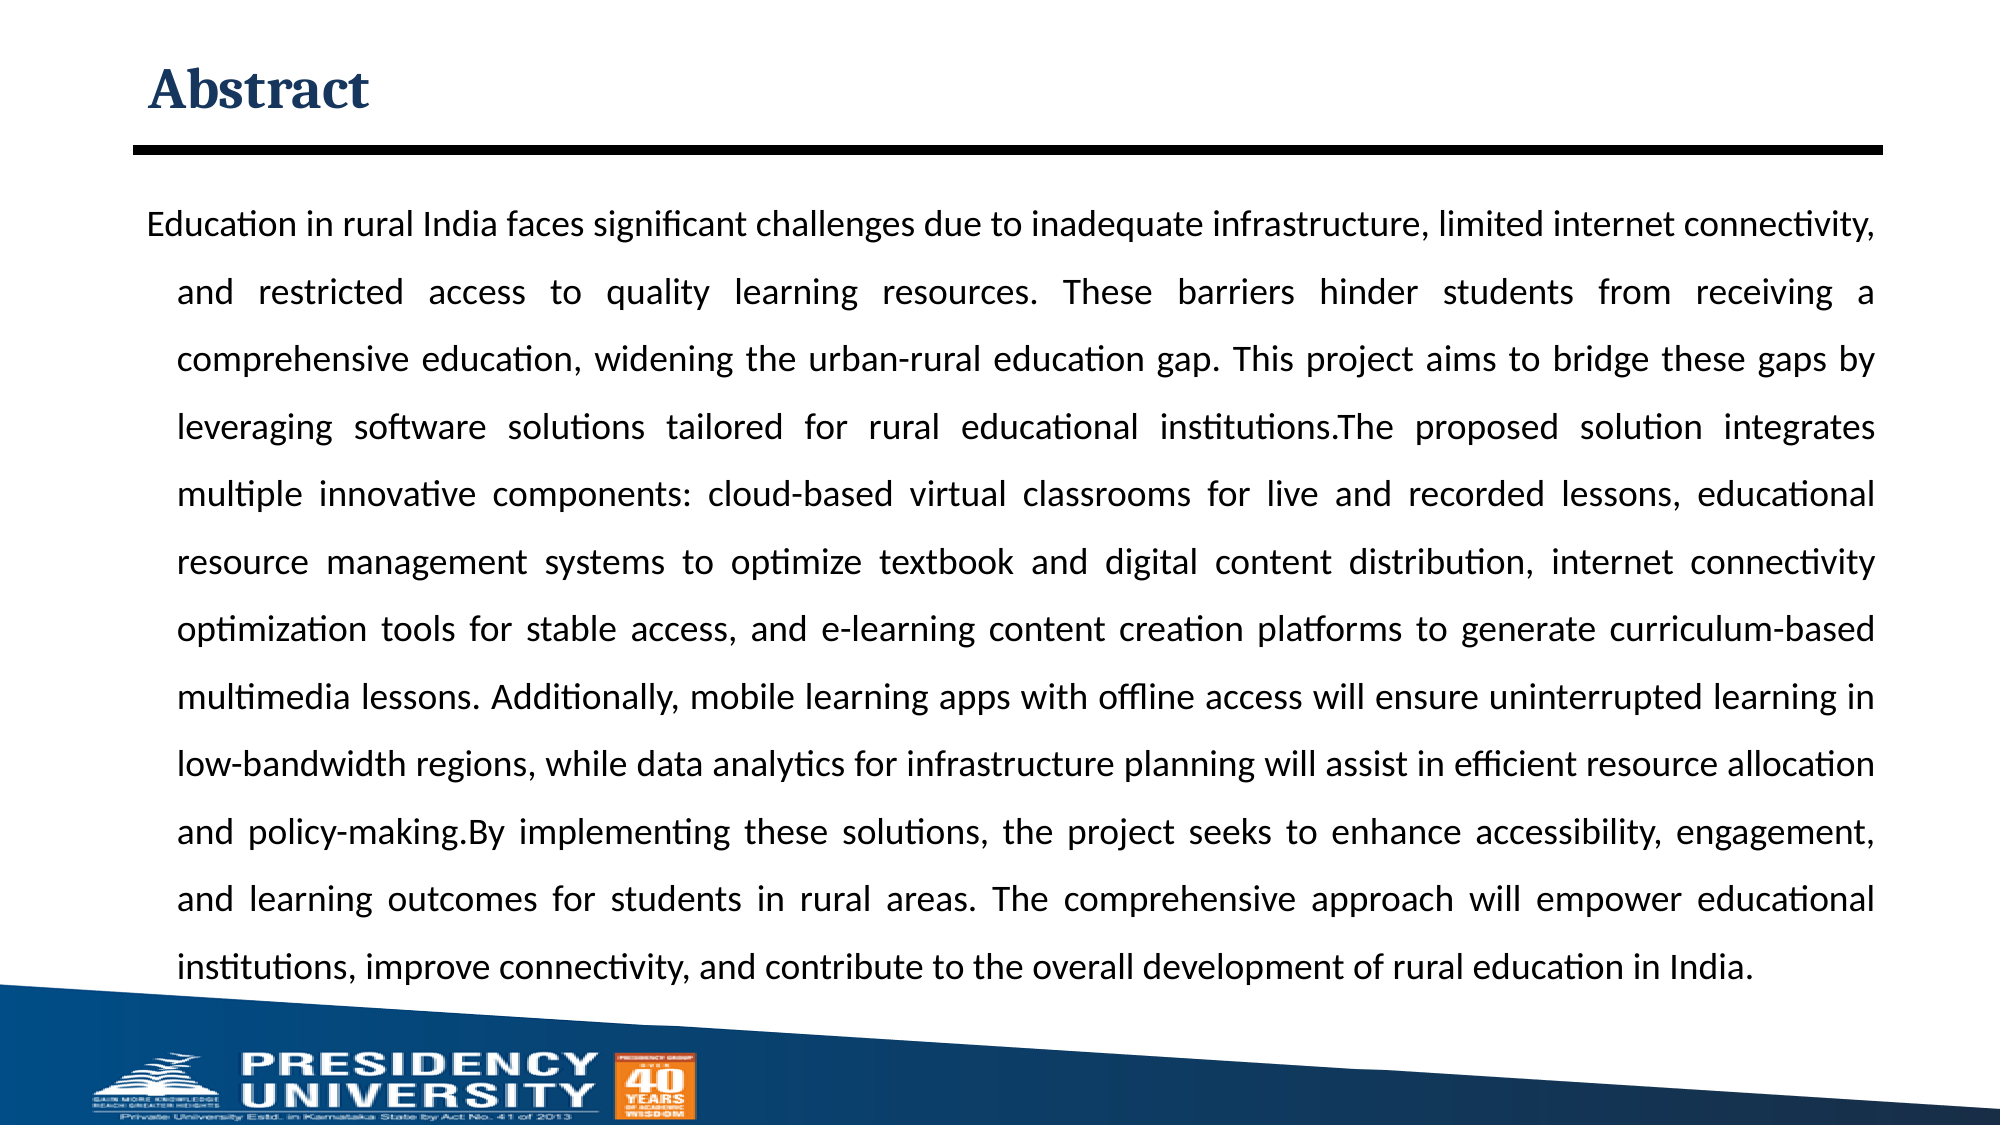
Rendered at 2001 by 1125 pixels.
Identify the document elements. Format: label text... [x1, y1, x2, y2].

list Education in rural India faces significant challenges due to inadequate infrastructure, limited internet connectivity, and restricted access to quality learning resources. These barriers hinder students from receiving a comprehensive education, widening the urban-rural education gap. This project aims to bridge these gaps by leveraging software solutions tailored for rural educational institutions.The proposed solution integrates multiple innovative components: cloud-based virtual classrooms for live and recorded lessons, educational resource management systems to optimize textbook and digital content distribution, internet connectivity optimization tools for stable access, and e-learning content creation platforms to generate curriculum-based multimedia lessons. Additionally, mobile learning apps with offline access will ensure uninterrupted learning in low-bandwidth regions, while data analytics for infrastructure planning will assist in efficient resource allocation and policy-making.By implementing these solutions, the project seeks to enhance accessibility, engagement, and learning outcomes for students in rural areas. The comprehensive approach will empower educational institutions, improve connectivity, and contribute to the overall development of rural education in India. [107, 169, 1893, 1053]
picture [0, 982, 2000, 1125]
title Abstract [133, 45, 1884, 125]
